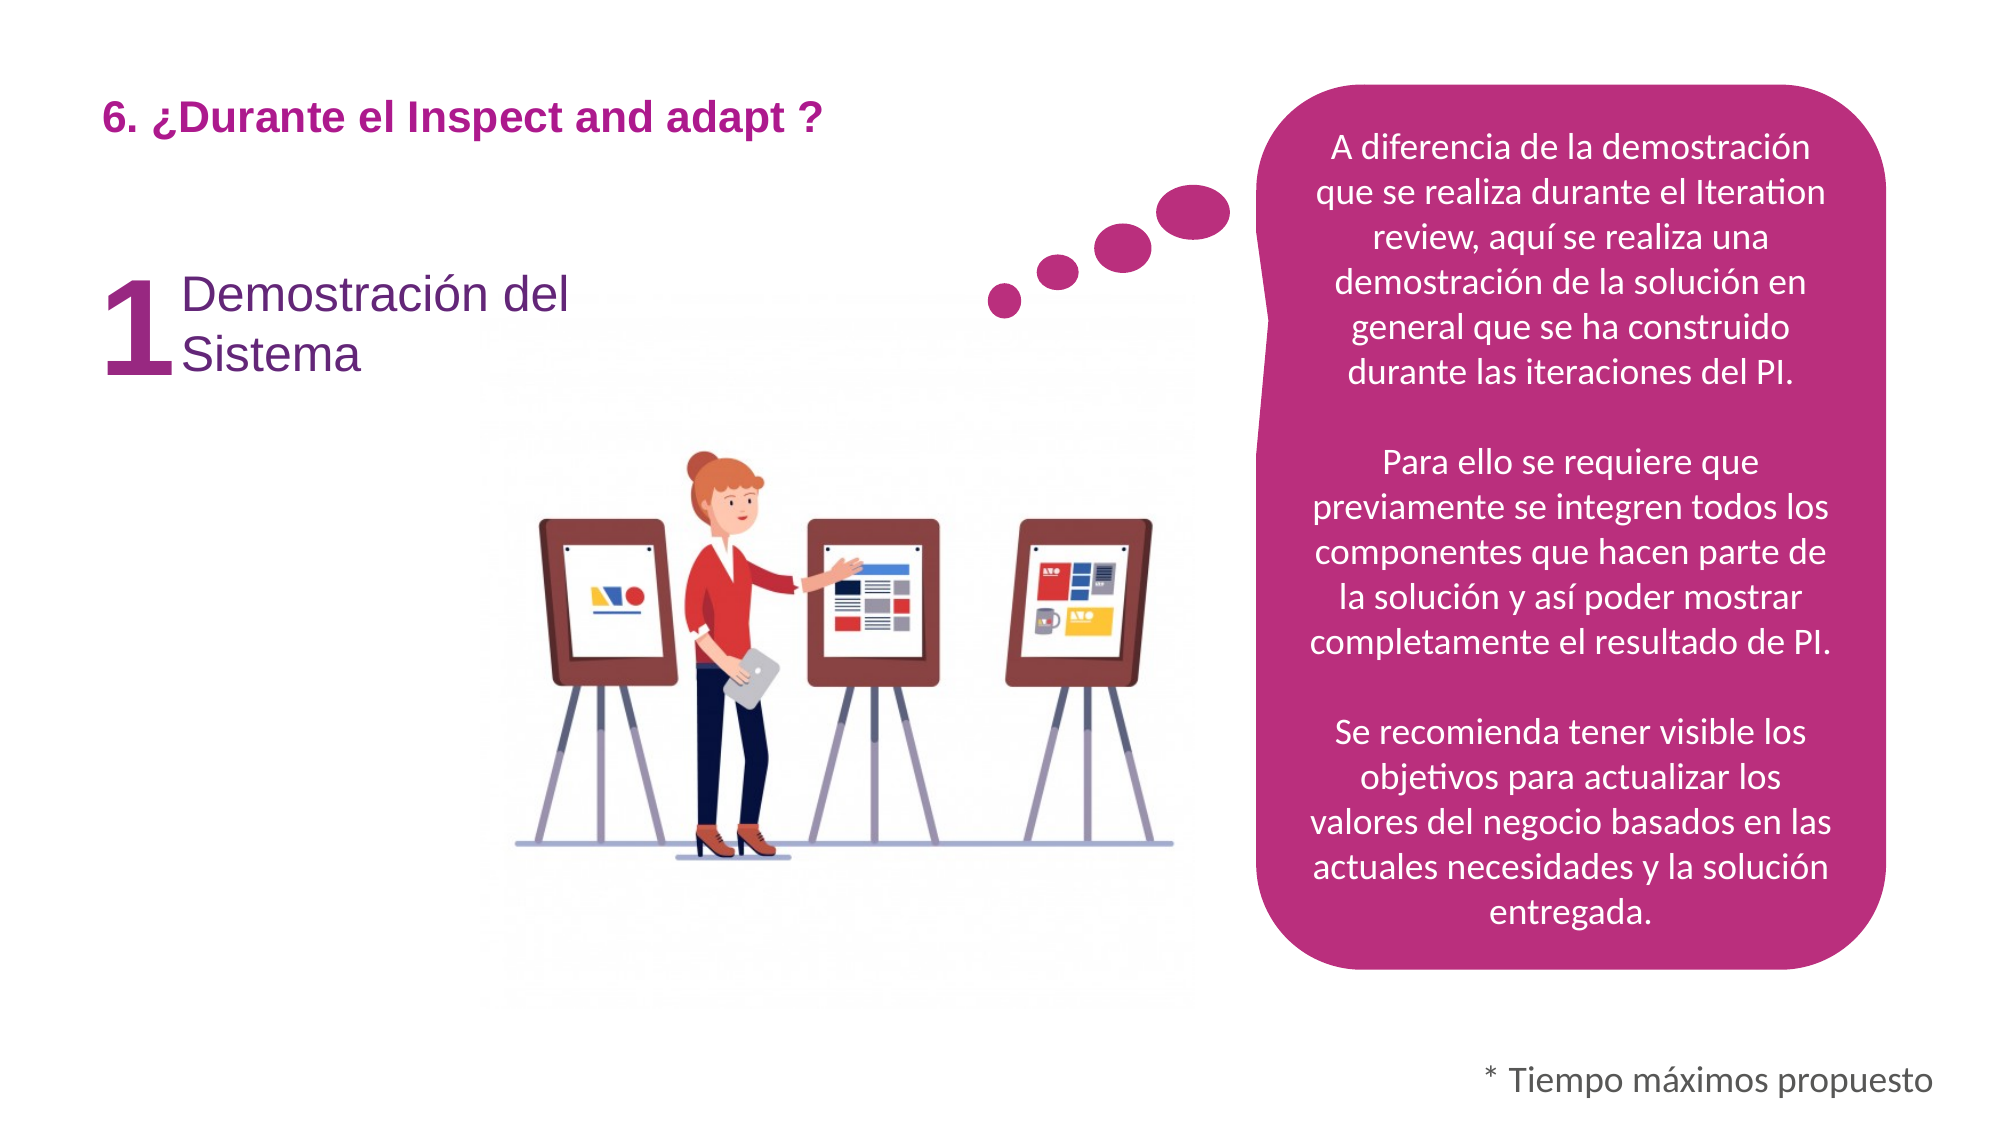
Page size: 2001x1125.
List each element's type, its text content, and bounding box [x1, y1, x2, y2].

text_box A diferencia de la demostración que se realiza durante el Iteration review, aquí se realiza una demostración de la solución en general que se ha construido durante las iteraciones del PI. Para ello se requiere que previamente se integren todos los componentes que hacen parte de la solución y así poder mostrar completamente el resultado de PI. Se recomienda tener visible los objetivos para actualizar los valores del negocio basados en las actuales necesidades y la solución entregada. [1256, 84, 1887, 970]
text_box 6. ¿Durante el Inspect and adapt ? [87, 71, 921, 164]
text_box [1094, 223, 1152, 273]
text_box [989, 283, 1020, 294]
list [480, 294, 1195, 1009]
text_box [1036, 254, 1079, 291]
text_box * Tiempo máximos propuesto [1466, 1047, 1950, 1108]
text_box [84, 230, 596, 412]
text_box [1156, 184, 1230, 240]
